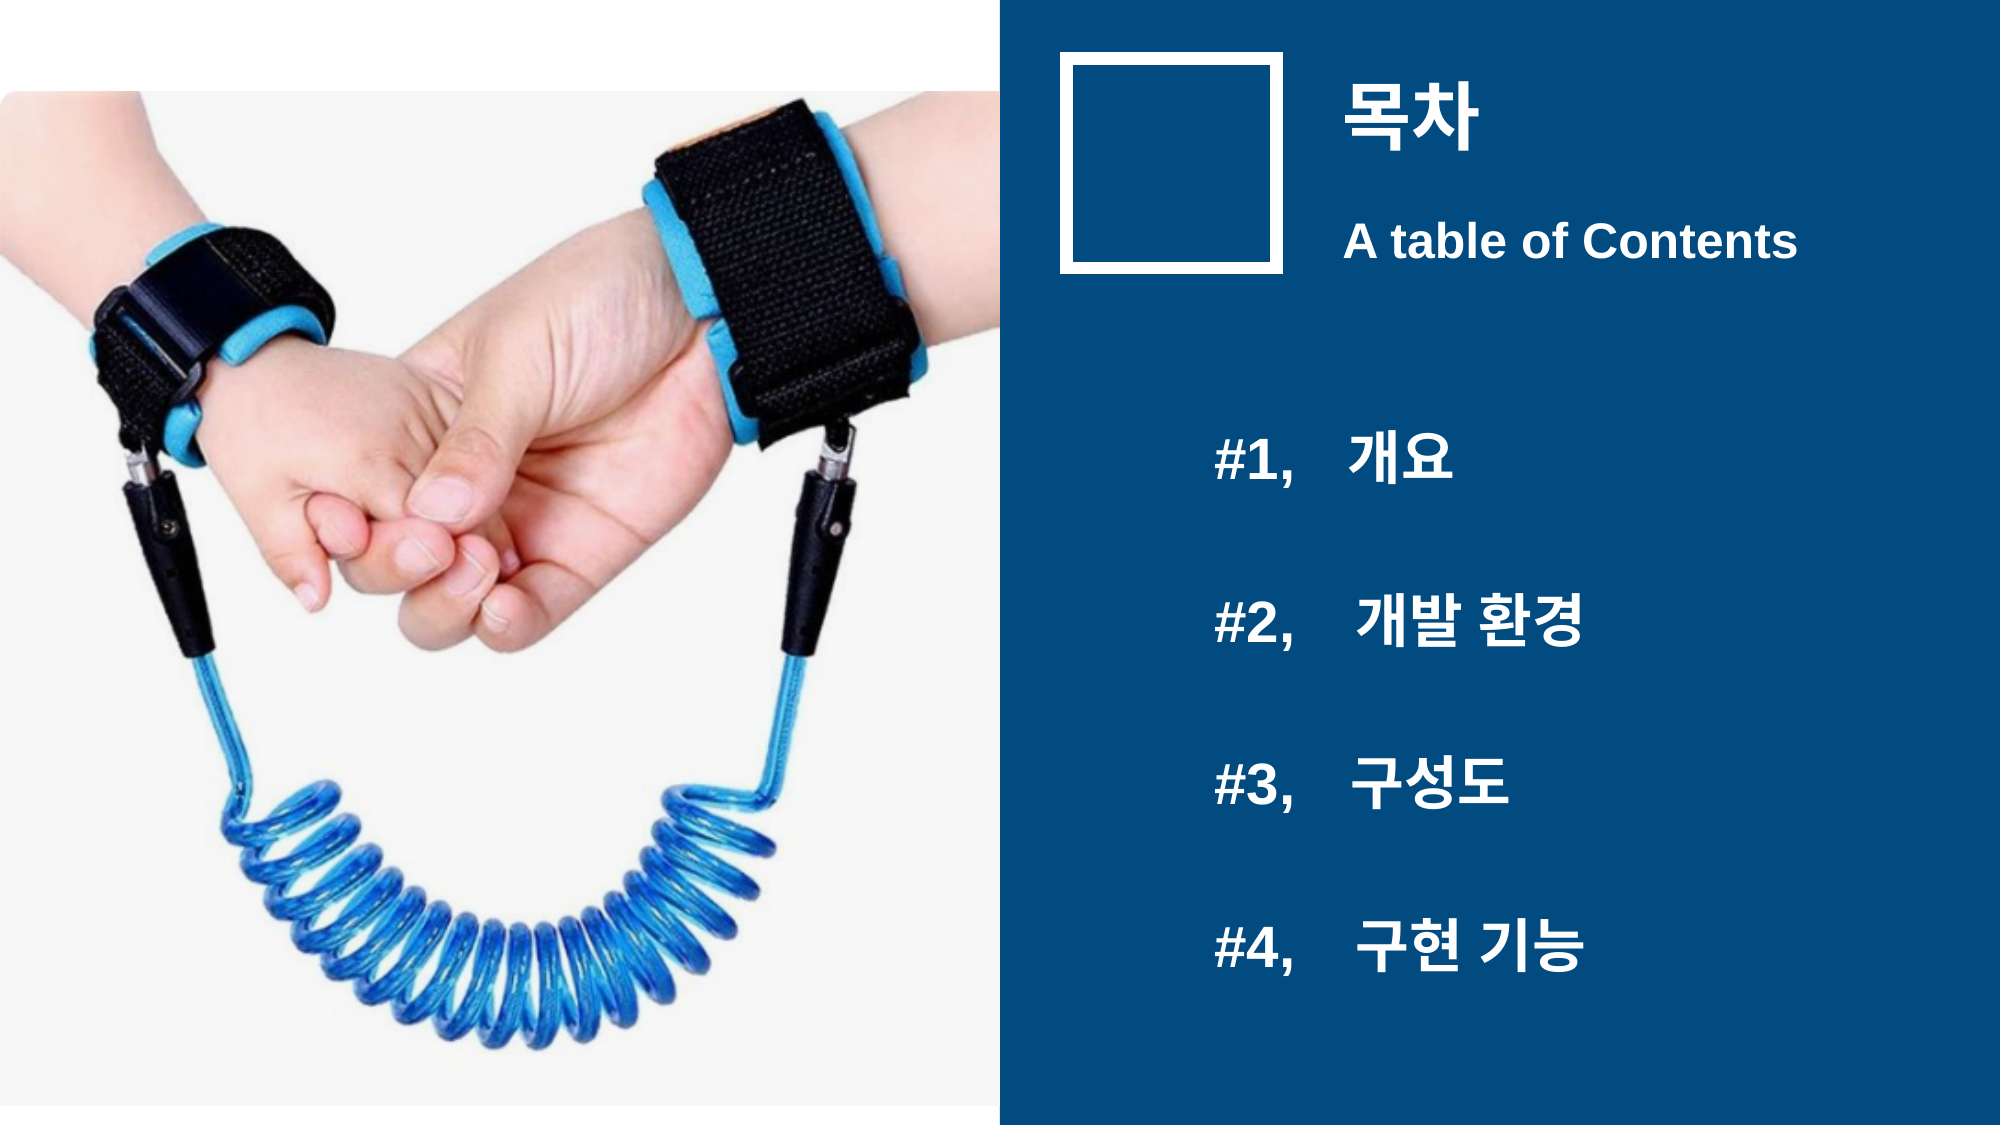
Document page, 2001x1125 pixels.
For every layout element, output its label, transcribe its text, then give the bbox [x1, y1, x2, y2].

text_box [1198, 901, 1615, 988]
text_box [1198, 414, 1476, 500]
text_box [1198, 739, 1535, 826]
text_box [1066, 57, 1278, 269]
picture [0, 91, 1000, 1106]
text_box [999, 0, 2000, 1125]
text_box 목차 [1327, 62, 1849, 168]
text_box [1198, 576, 1615, 663]
text_box A table of Contents [1327, 201, 1849, 276]
